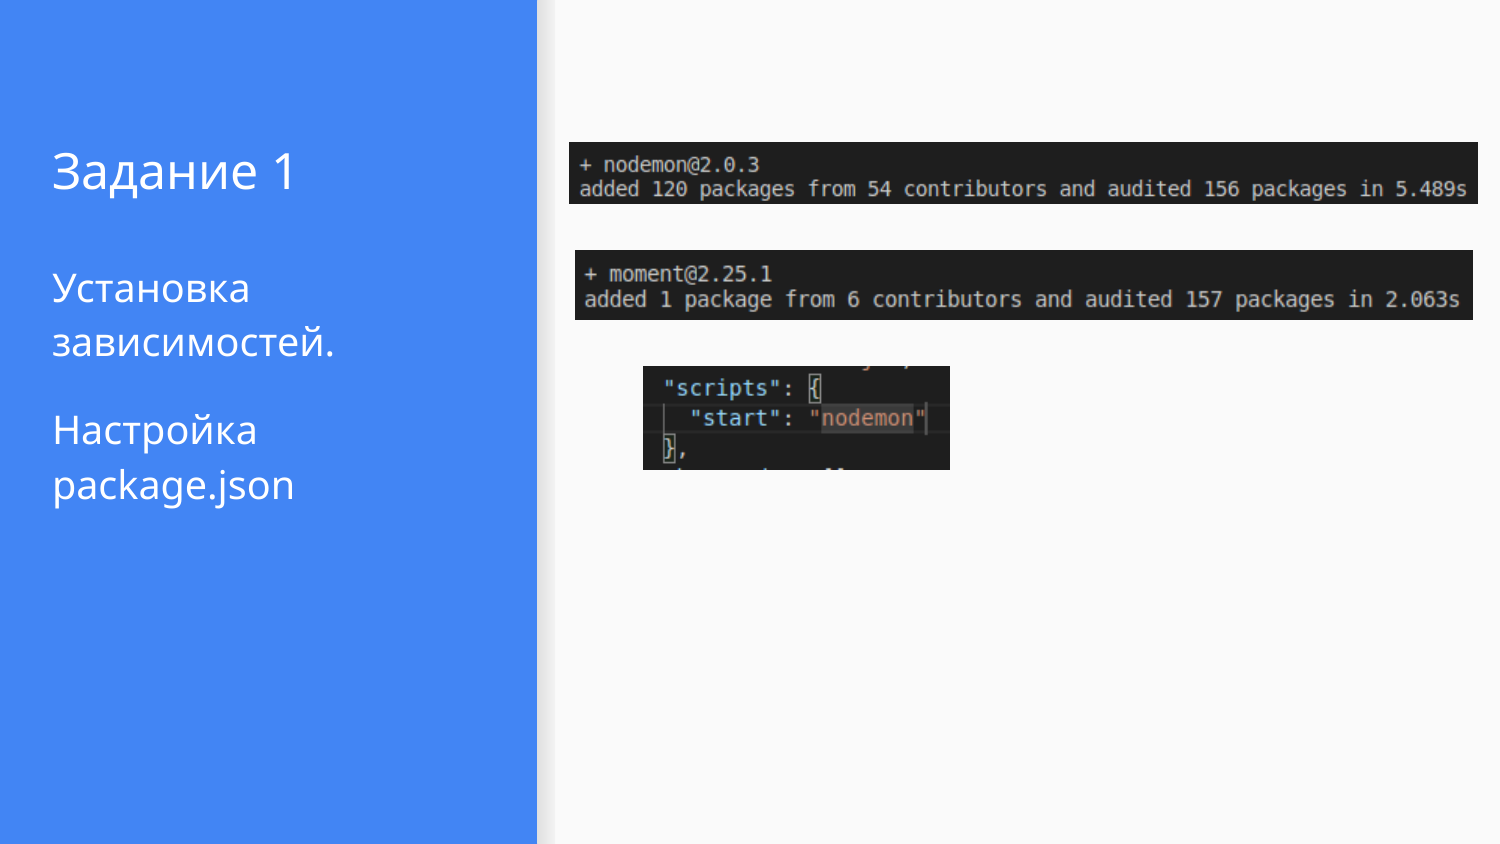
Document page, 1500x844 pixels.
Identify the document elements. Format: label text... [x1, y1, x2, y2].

list Установка зависимостей. Настройка package.json [37, 240, 498, 760]
title Задание 1 [37, 58, 498, 216]
picture [575, 250, 1473, 320]
picture [569, 141, 1479, 204]
picture [643, 366, 950, 470]
